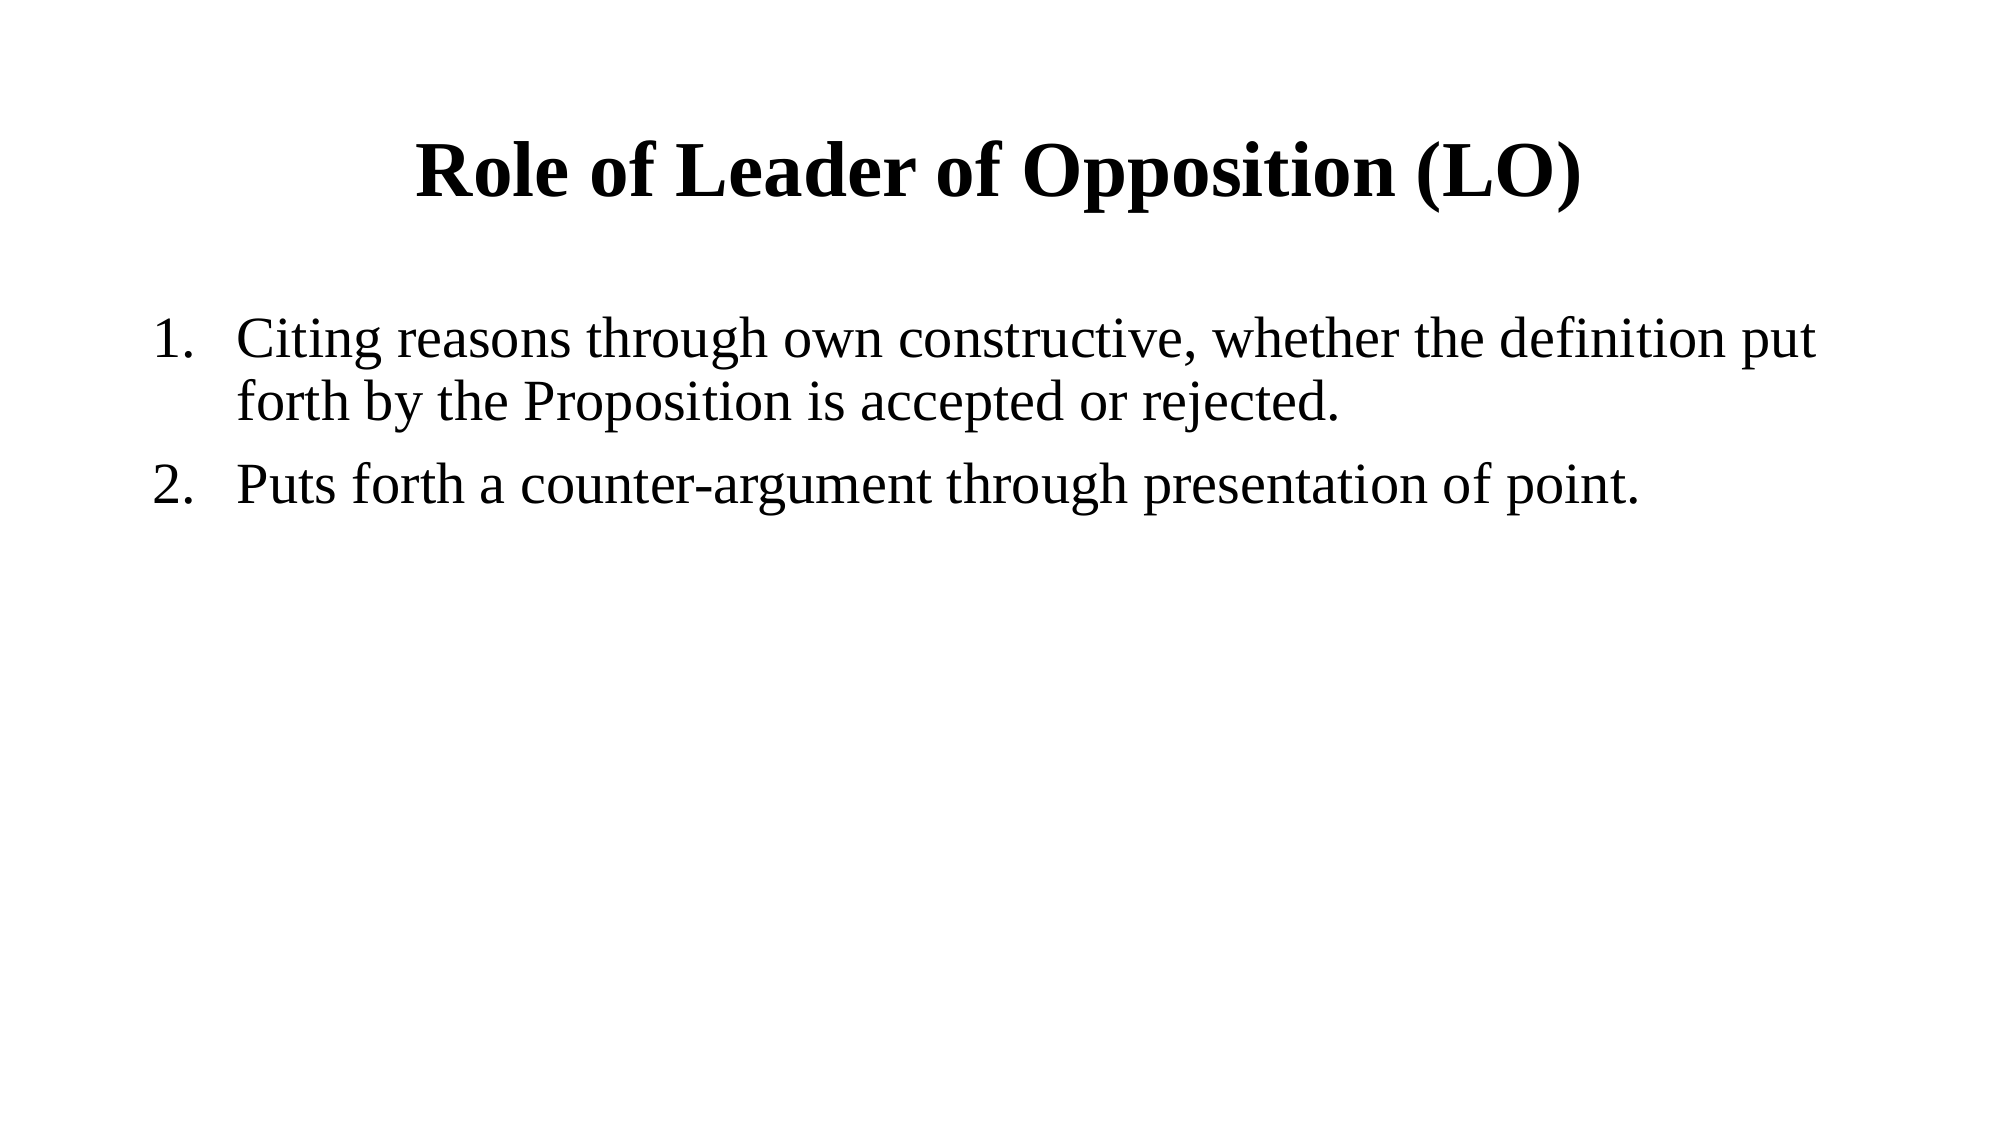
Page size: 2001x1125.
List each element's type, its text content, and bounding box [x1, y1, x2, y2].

title Role of Leader of Opposition (LO) [137, 62, 1863, 280]
list Citing reasons through own constructive, whether the definition put forth by the Proposition is accepted or rejected. Puts forth a counter-argument through presentation of point. [137, 299, 1863, 1014]
